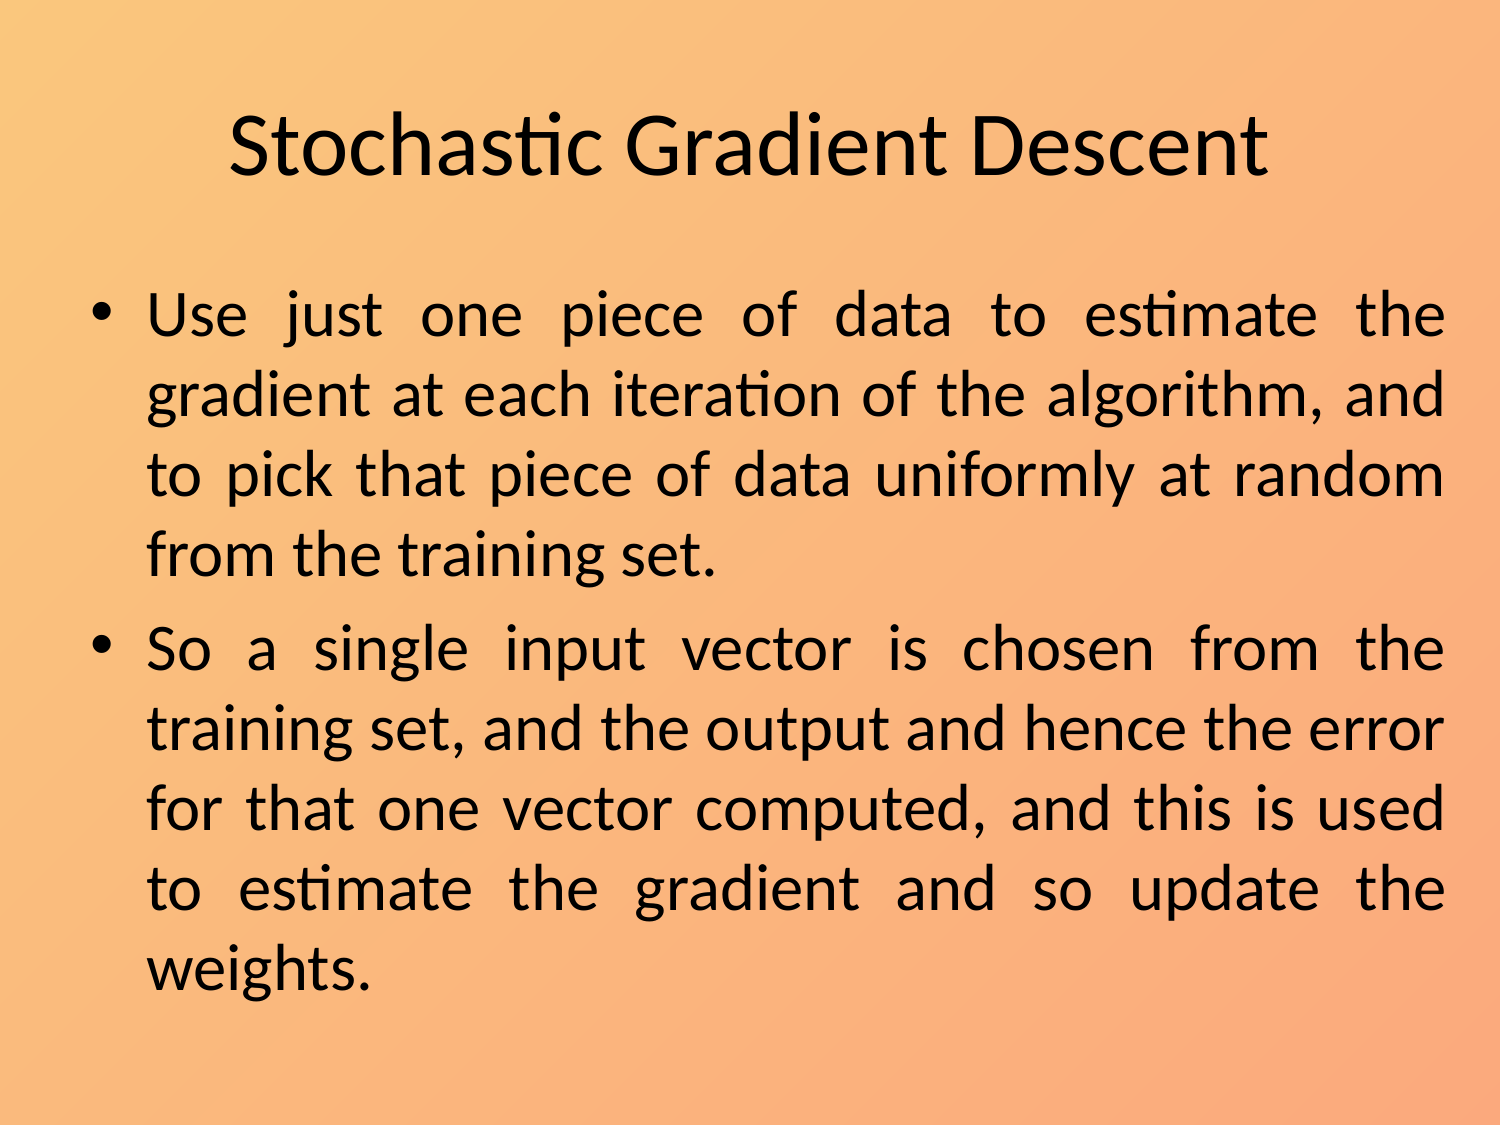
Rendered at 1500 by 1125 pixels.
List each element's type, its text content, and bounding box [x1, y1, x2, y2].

title Stochastic Gradient Descent [75, 45, 1425, 233]
list Use just one piece of data to estimate the gradient at each iteration of the algorithm, and to pick that piece of data uniformly at random from the training set. So a single input vector is chosen from the training set, and the output and hence the error for that one vector computed, and this is used to estimate the gradient and so update the weights. [75, 262, 1463, 1063]
